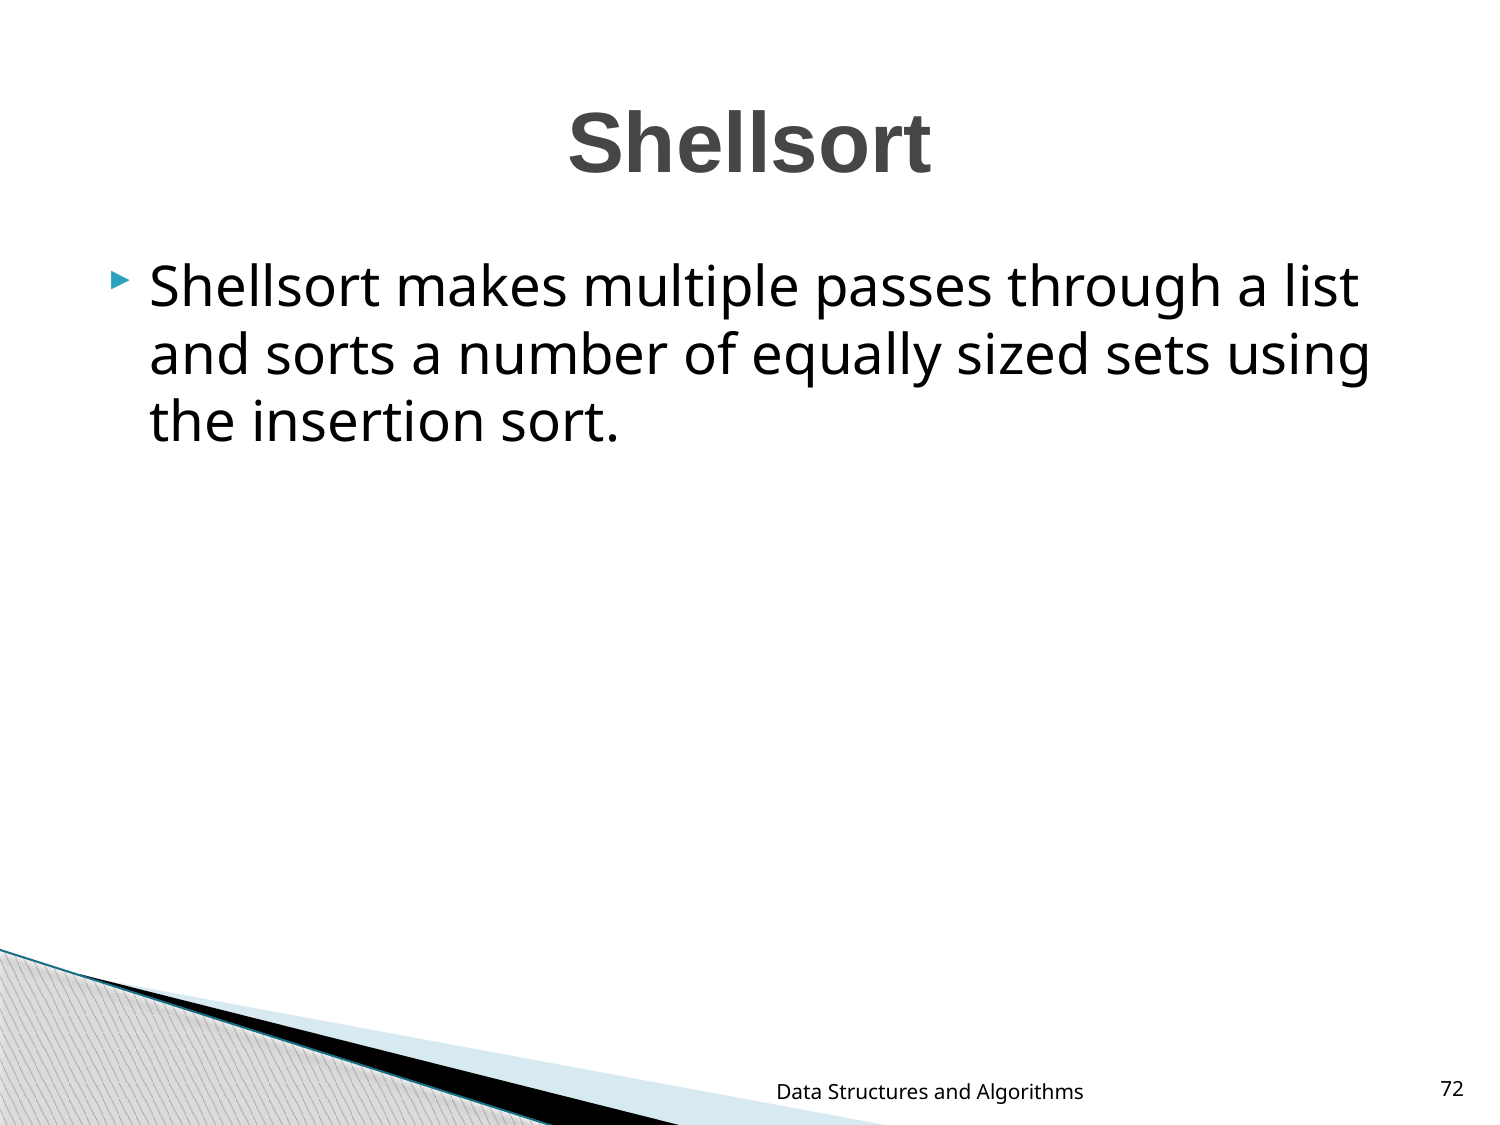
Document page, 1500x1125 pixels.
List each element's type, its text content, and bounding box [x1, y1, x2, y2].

slide_number 72 [1418, 1051, 1479, 1112]
footer Data Structures and Algorithms [718, 1051, 1105, 1112]
title Shellsort [75, 45, 1425, 233]
list Shellsort makes multiple passes through a list and sorts a number of equally sized sets using the insertion sort. [74, 242, 1426, 986]
